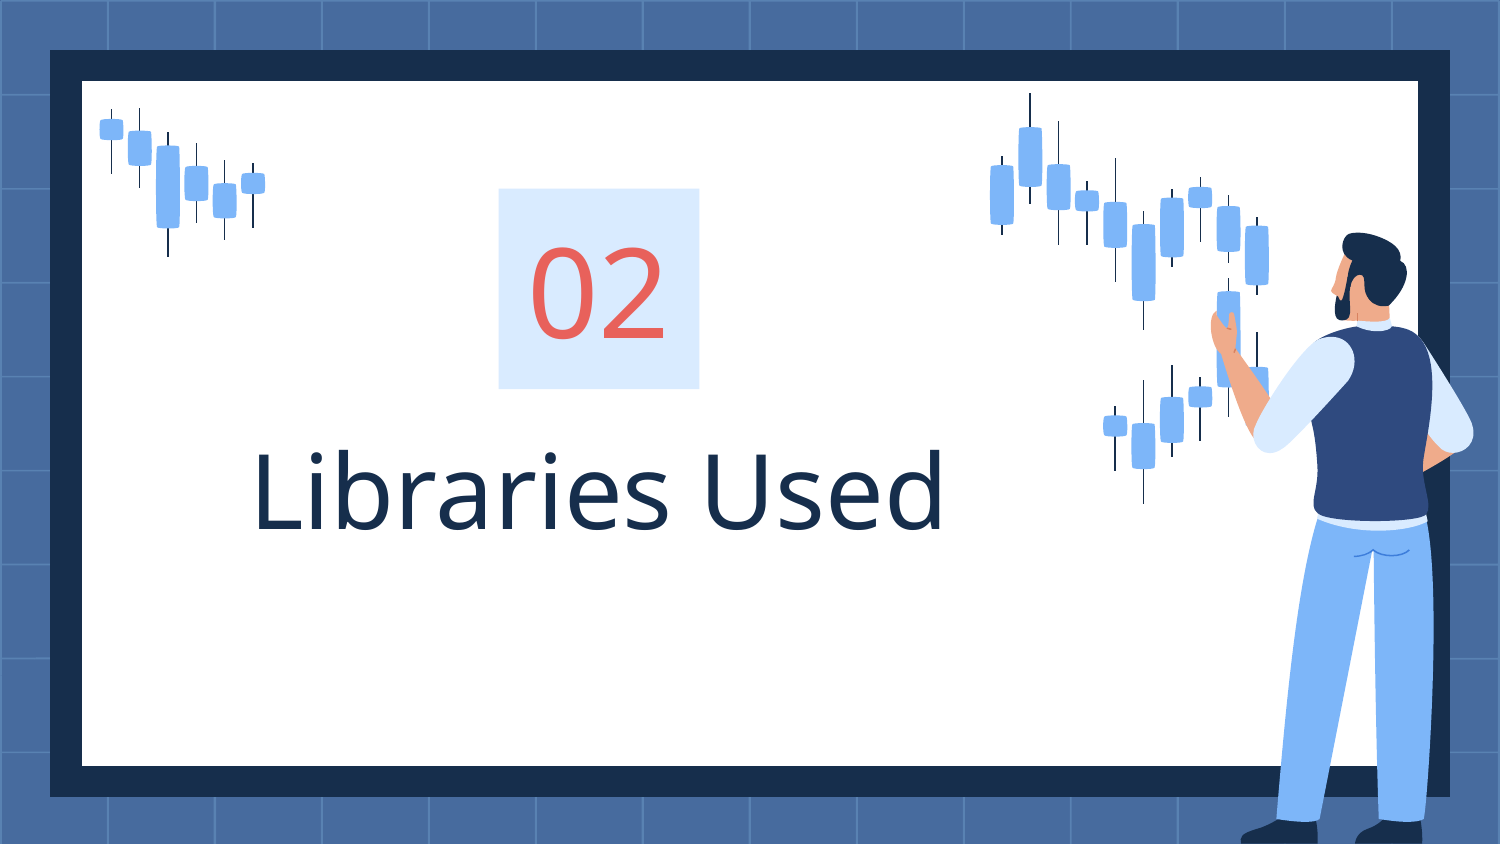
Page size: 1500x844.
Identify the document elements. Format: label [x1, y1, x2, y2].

text_box [98, 92, 1478, 844]
